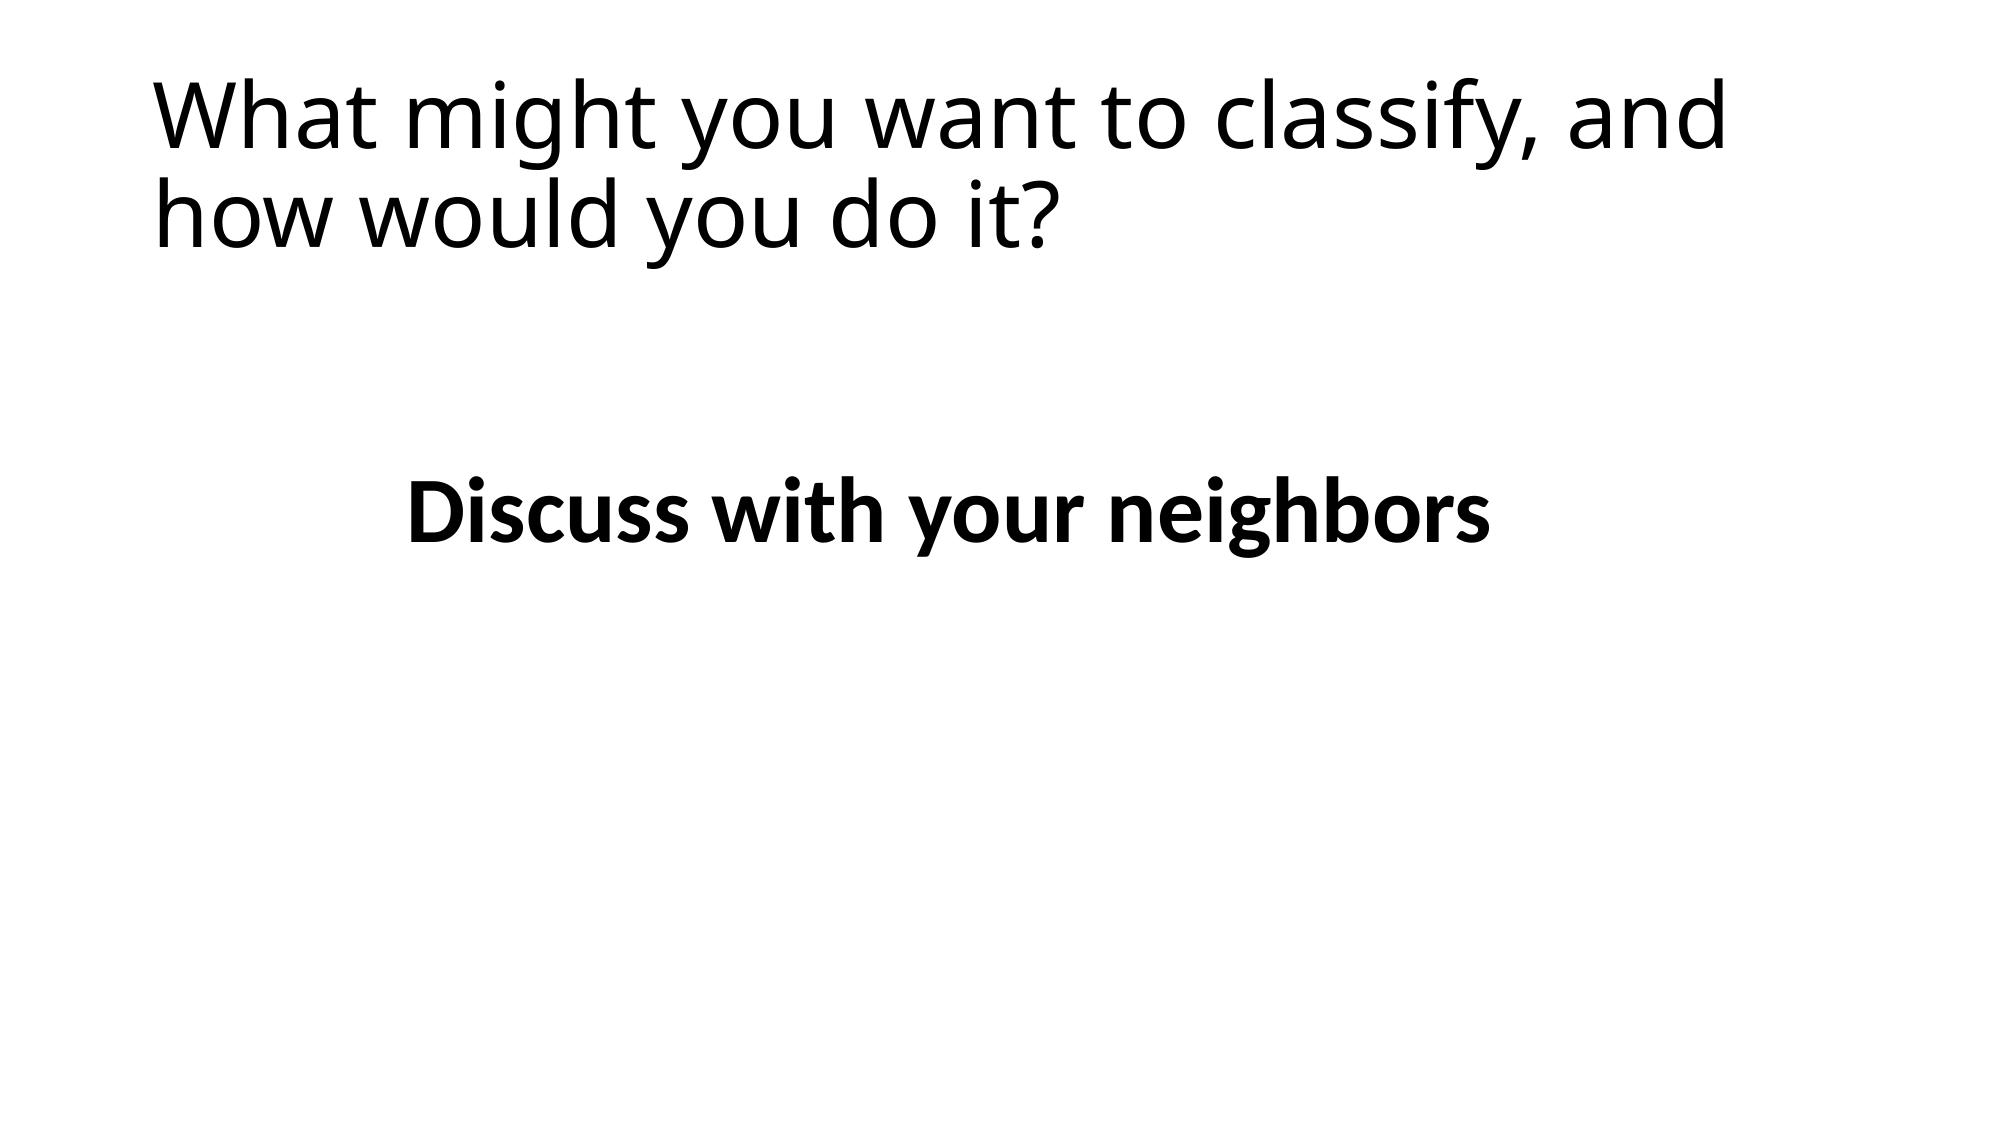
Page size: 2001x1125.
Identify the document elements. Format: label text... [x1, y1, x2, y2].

title What might you want to classify, and how would you do it? [137, 59, 1863, 278]
list Discuss with your neighbors [391, 453, 1609, 672]
